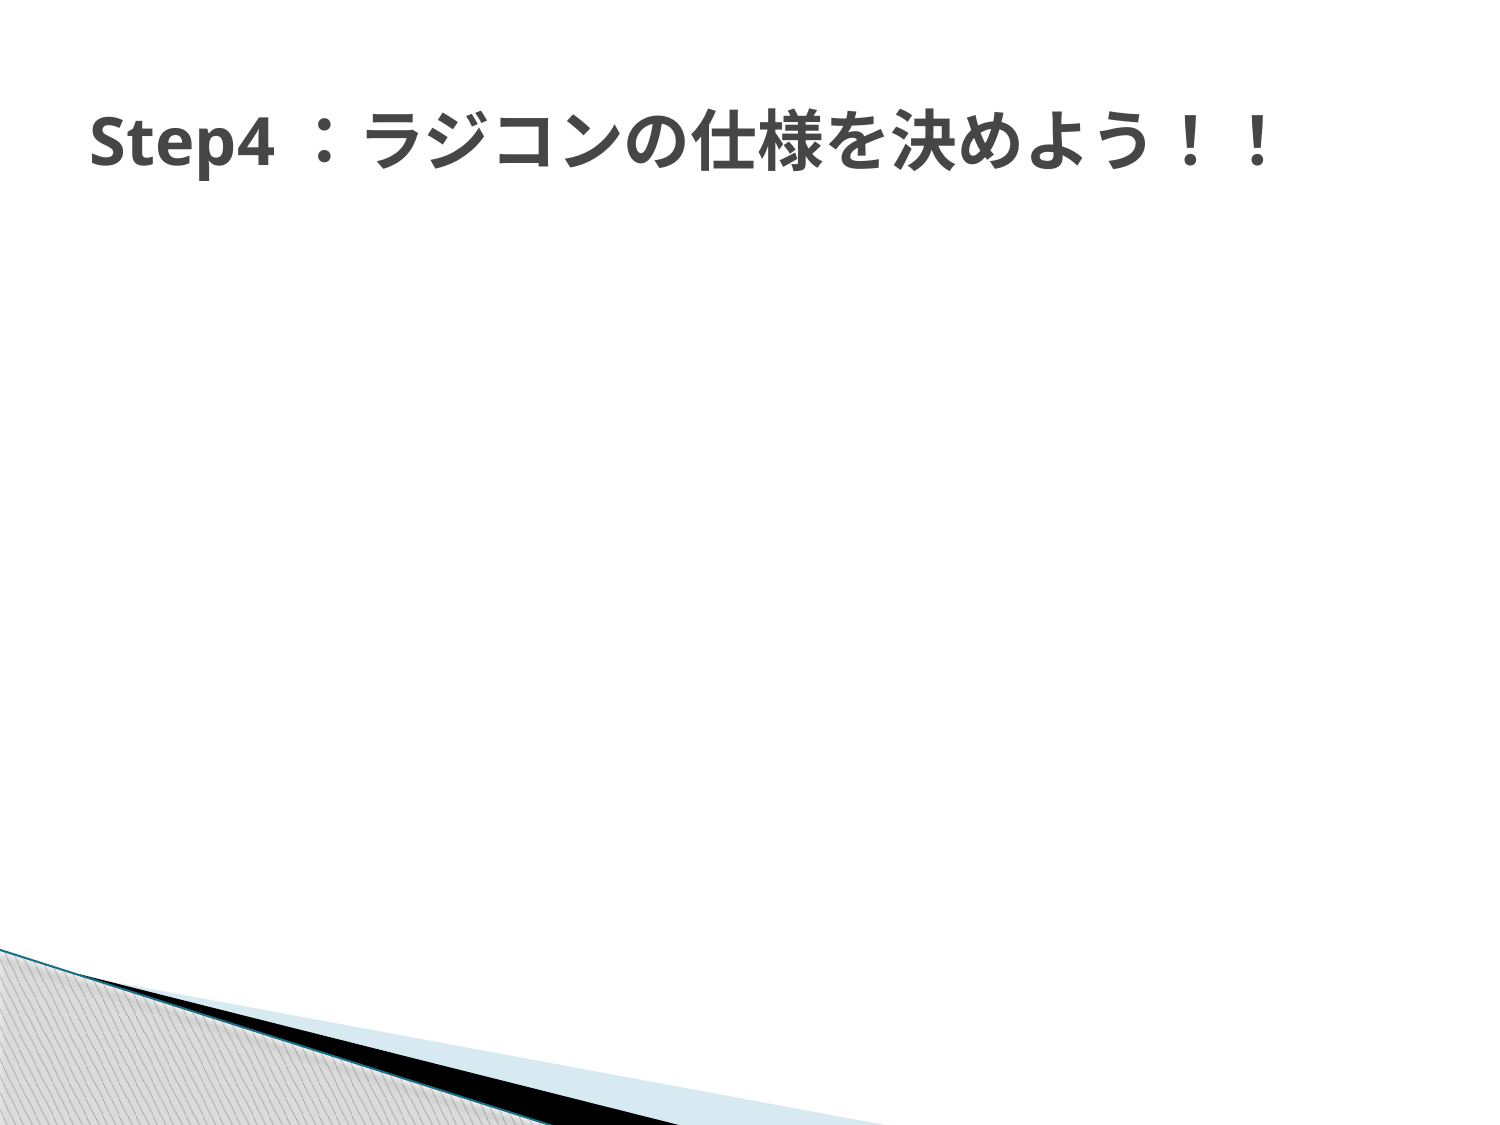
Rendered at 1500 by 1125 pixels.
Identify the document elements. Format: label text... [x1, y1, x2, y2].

title Step4：ラジコンの仕様を決めよう！！ [75, 45, 1425, 233]
